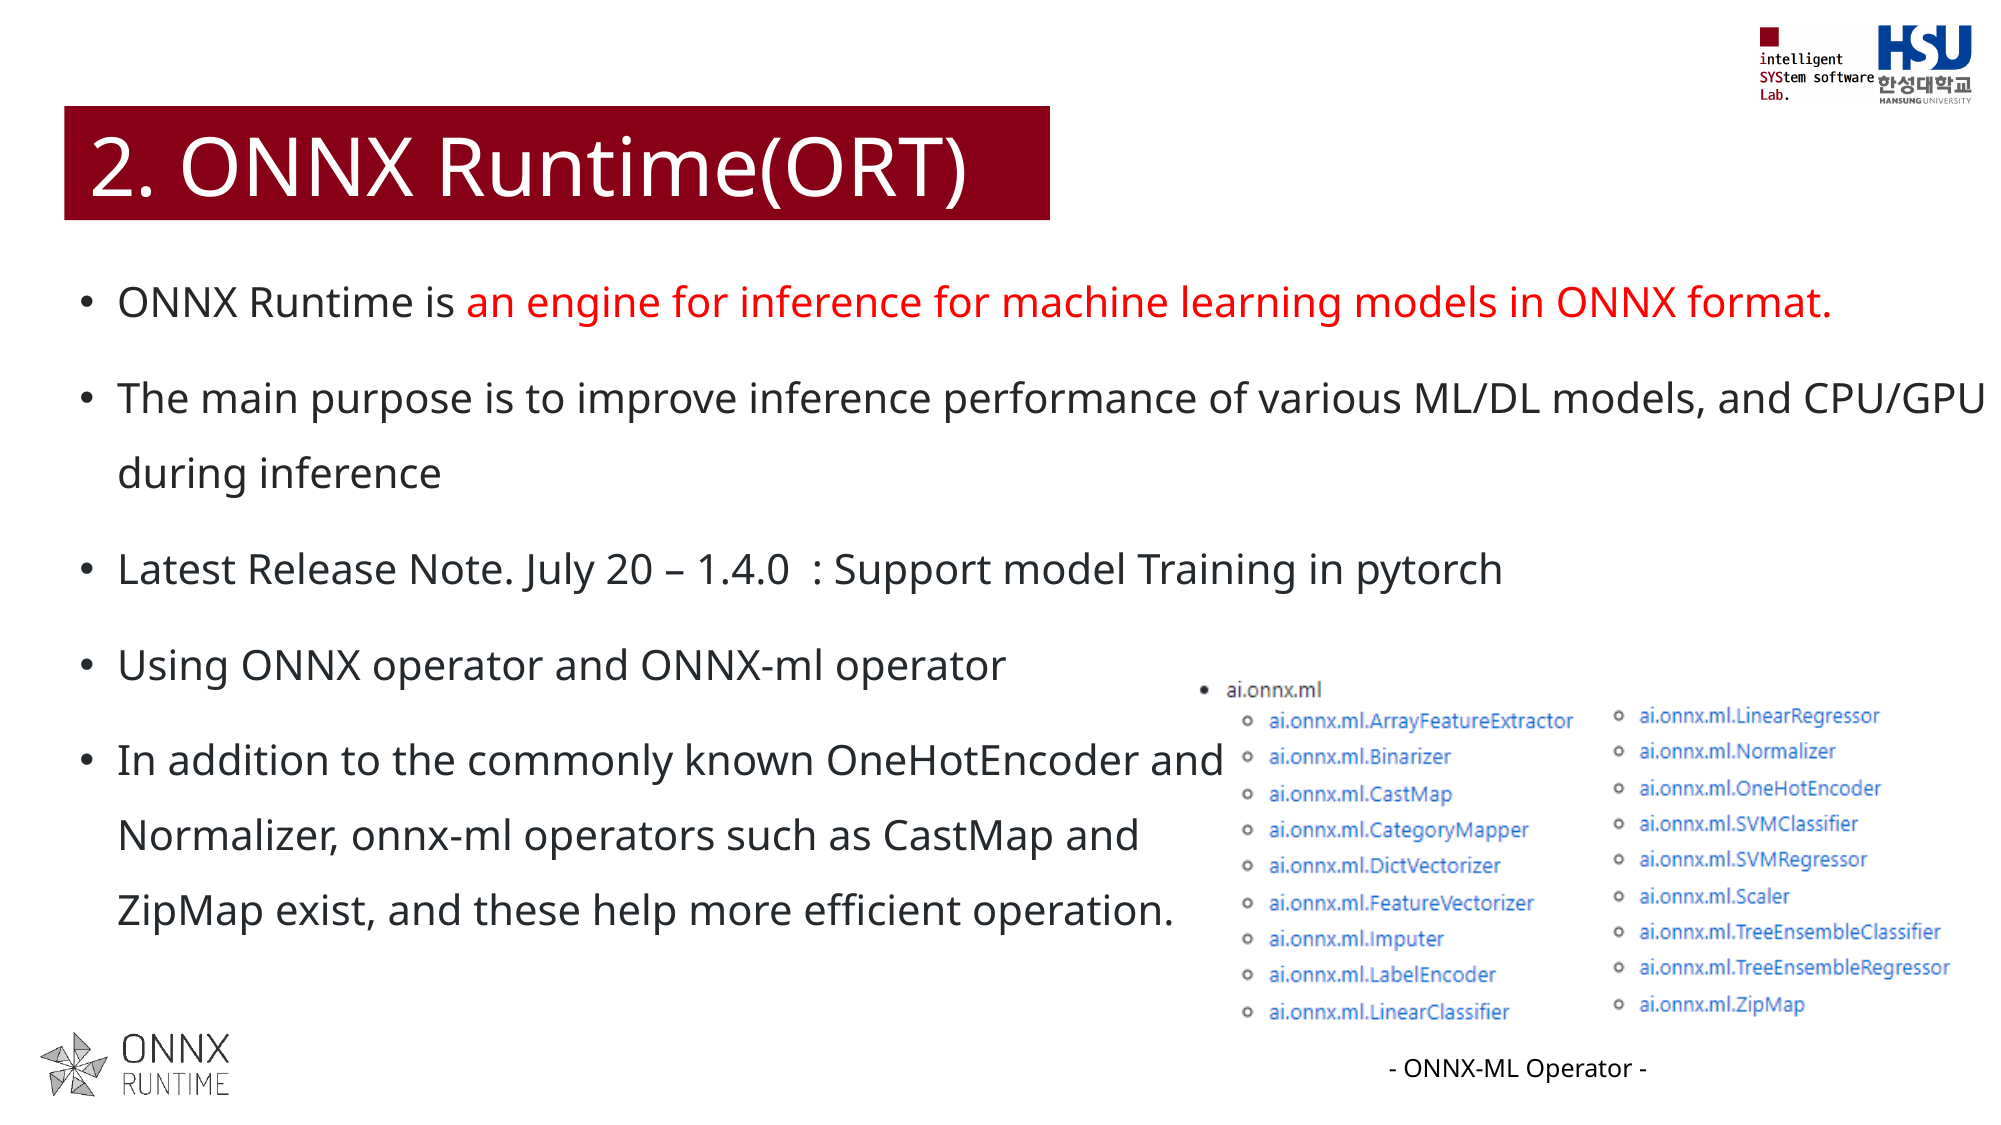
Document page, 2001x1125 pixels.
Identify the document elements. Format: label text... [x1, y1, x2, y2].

picture [1178, 678, 1964, 1041]
picture [1756, 23, 1974, 107]
picture [17, 1001, 250, 1125]
text_box [996, 105, 1051, 221]
text_box - ONNX-ML Operator - [1373, 1048, 1721, 1100]
list ONNX Runtime is an engine for inference for machine learning models in ONNX format. The main purpose is to improve inference performance of various ML/DL models, and CPU/GPU during inference Latest Release Note. July 20 – 1.4.0 : Support model Training in pytorch Using ONNX operator and ONNX-ml operator [64, 243, 2000, 702]
text_box In addition to the commonly known OneHotEncoder and Normalizer, onnx-ml operators such as CastMap and ZipMap exist, and these help more efficient operation. [64, 701, 1178, 958]
text_box [63, 105, 74, 221]
text_box 2. ONNX Runtime(ORT) [74, 75, 996, 265]
